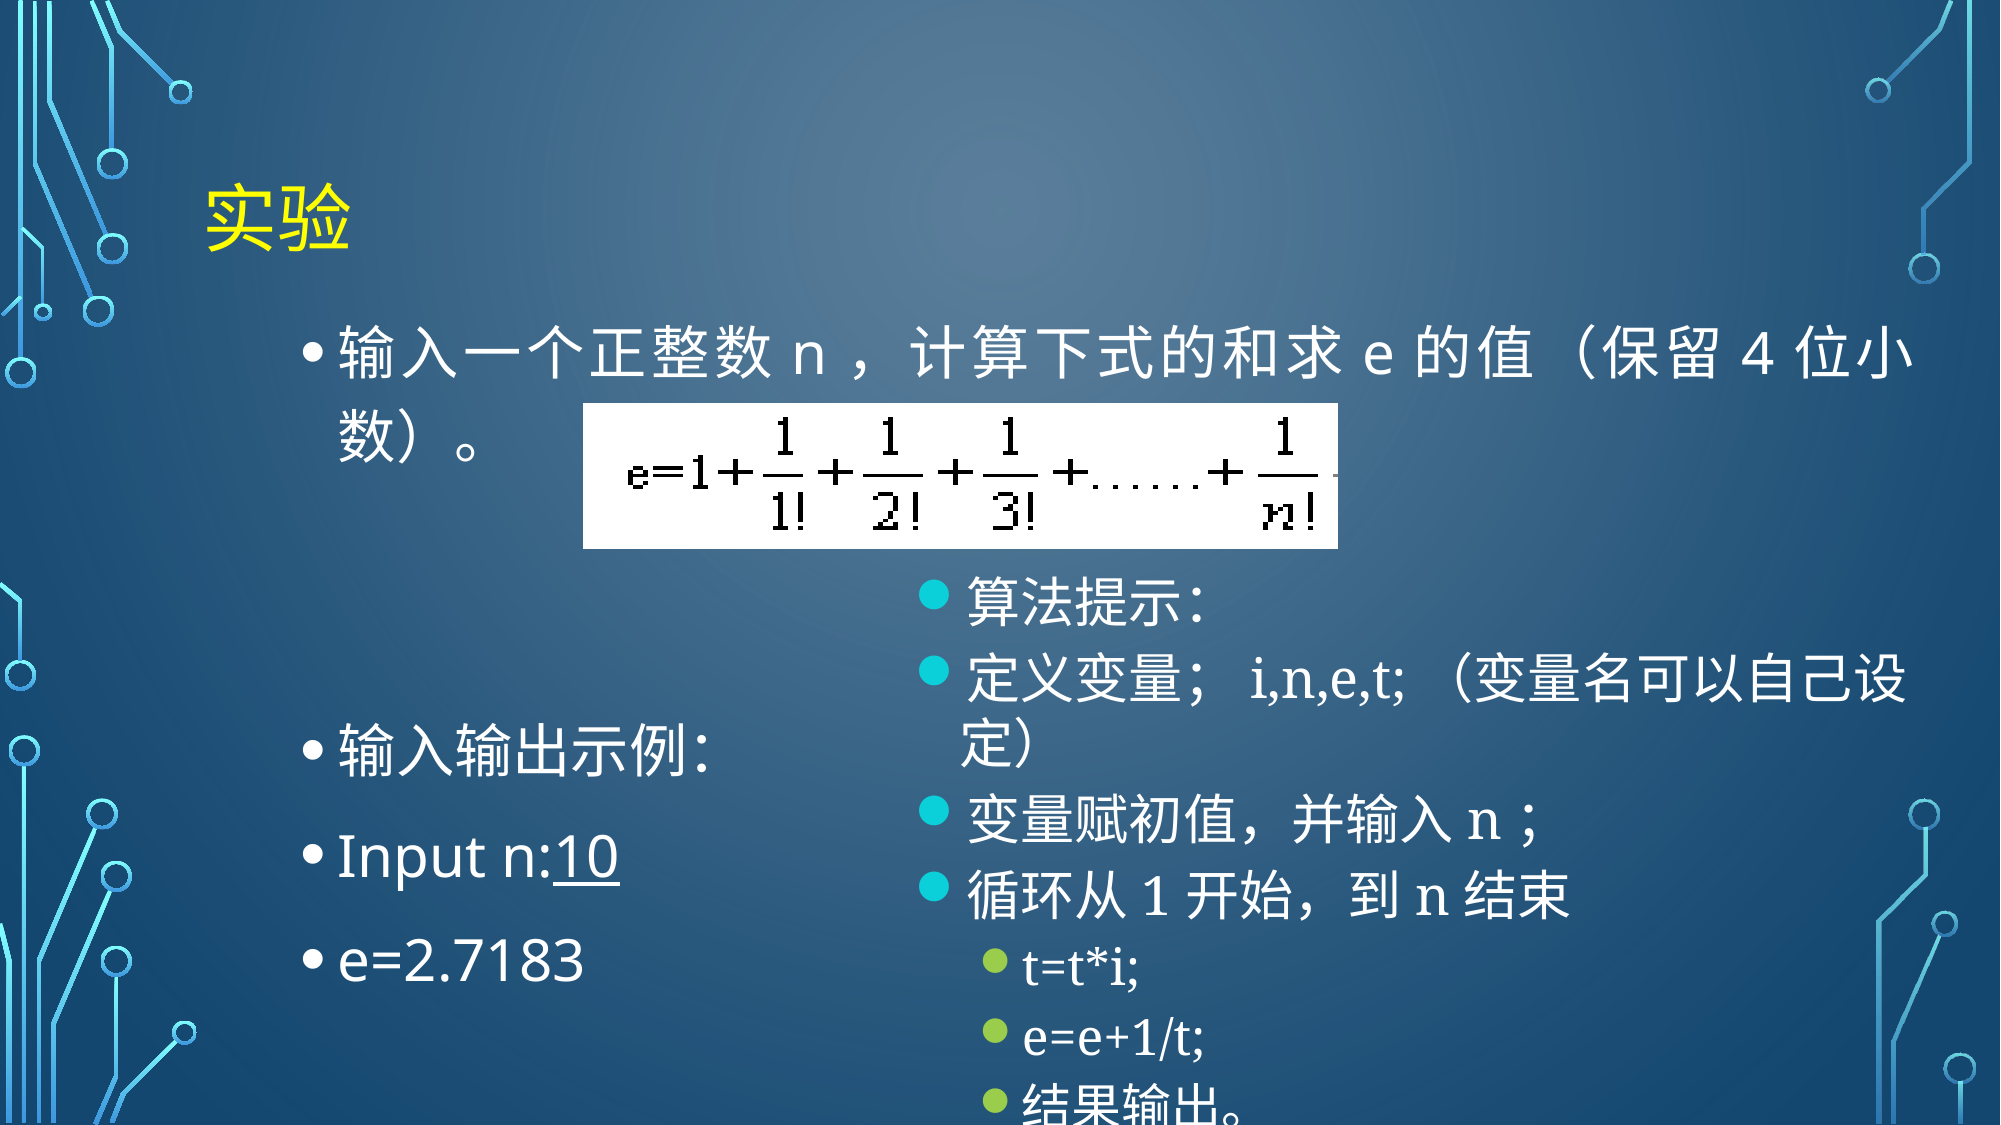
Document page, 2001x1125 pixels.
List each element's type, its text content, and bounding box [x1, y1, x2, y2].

title 实验 [187, 101, 1813, 344]
picture [583, 403, 1338, 549]
list 输入一个正整数n，计算下式的和求e的值（保留4位小数）。 输入输出示例： Input n:10 e=2.7183 [285, 295, 1930, 1016]
text_box 算法提示： 定义变量；i,n,e,t;（变量名可以自己设定） 变量赋初值，并输入n； 循环从1开始，到n结束 t=t*i; e=e+1/t; 结果输出。 [900, 561, 2000, 974]
